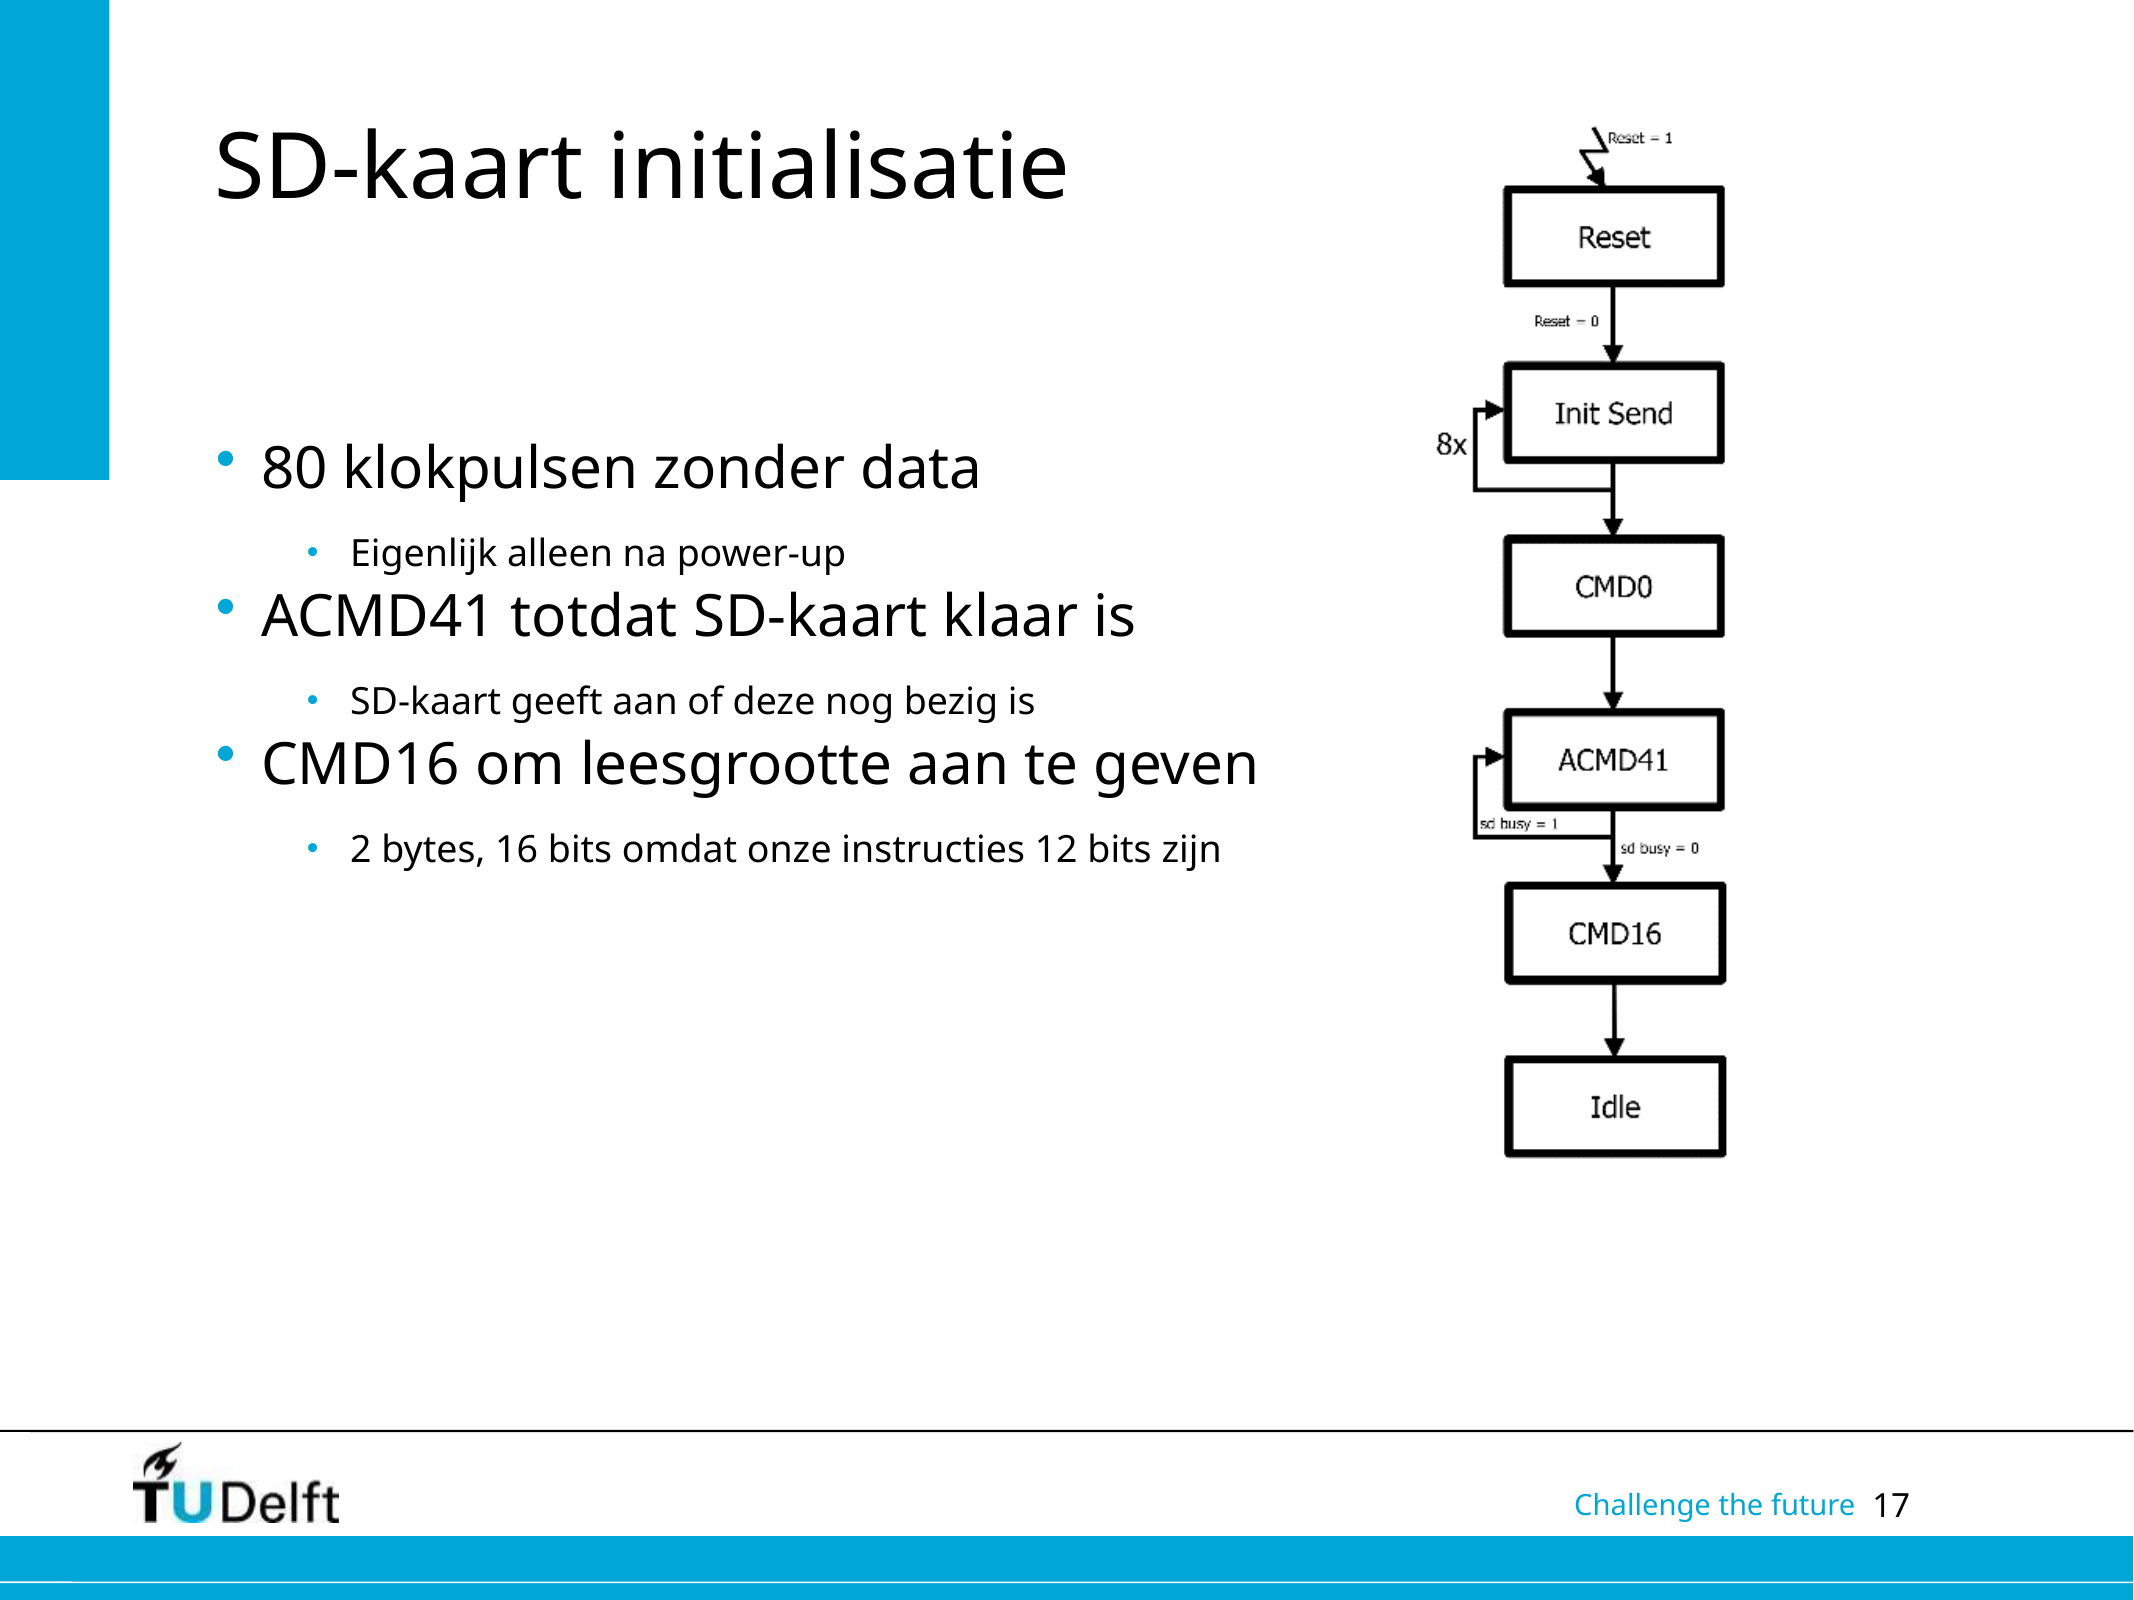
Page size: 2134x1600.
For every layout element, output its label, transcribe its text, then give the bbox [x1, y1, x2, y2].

list 80 klokpulsen zonder data Eigenlijk alleen na power-up ACMD41 totdat SD-kaart klaar is SD-kaart geeft aan of deze nog bezig is CMD16 om leesgrootte aan te geven 2 bytes, 16 bits omdat onze instructies 12 bits zijn [215, 426, 1395, 1245]
title SD-kaart initialisatie [214, 106, 1403, 398]
picture [1405, 106, 1883, 1245]
picture [133, 1442, 339, 1523]
